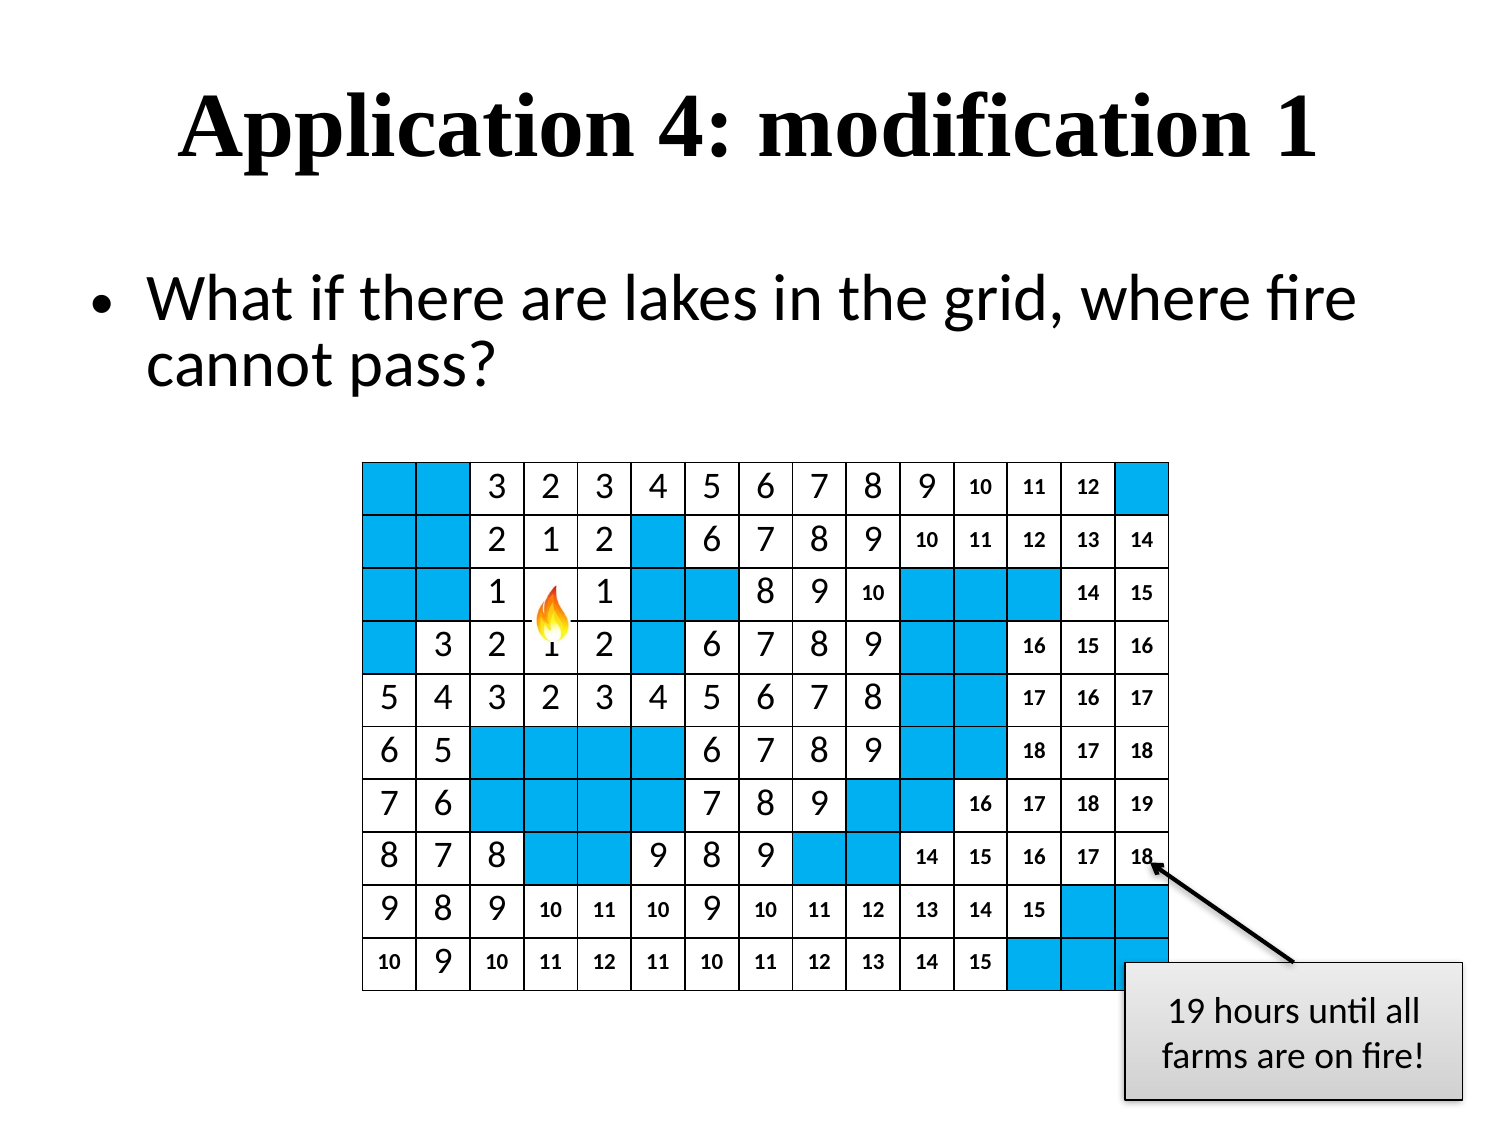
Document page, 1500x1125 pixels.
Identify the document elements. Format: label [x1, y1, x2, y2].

picture [531, 583, 571, 642]
text_box [74, 262, 1463, 1101]
title [24, 26, 1475, 214]
